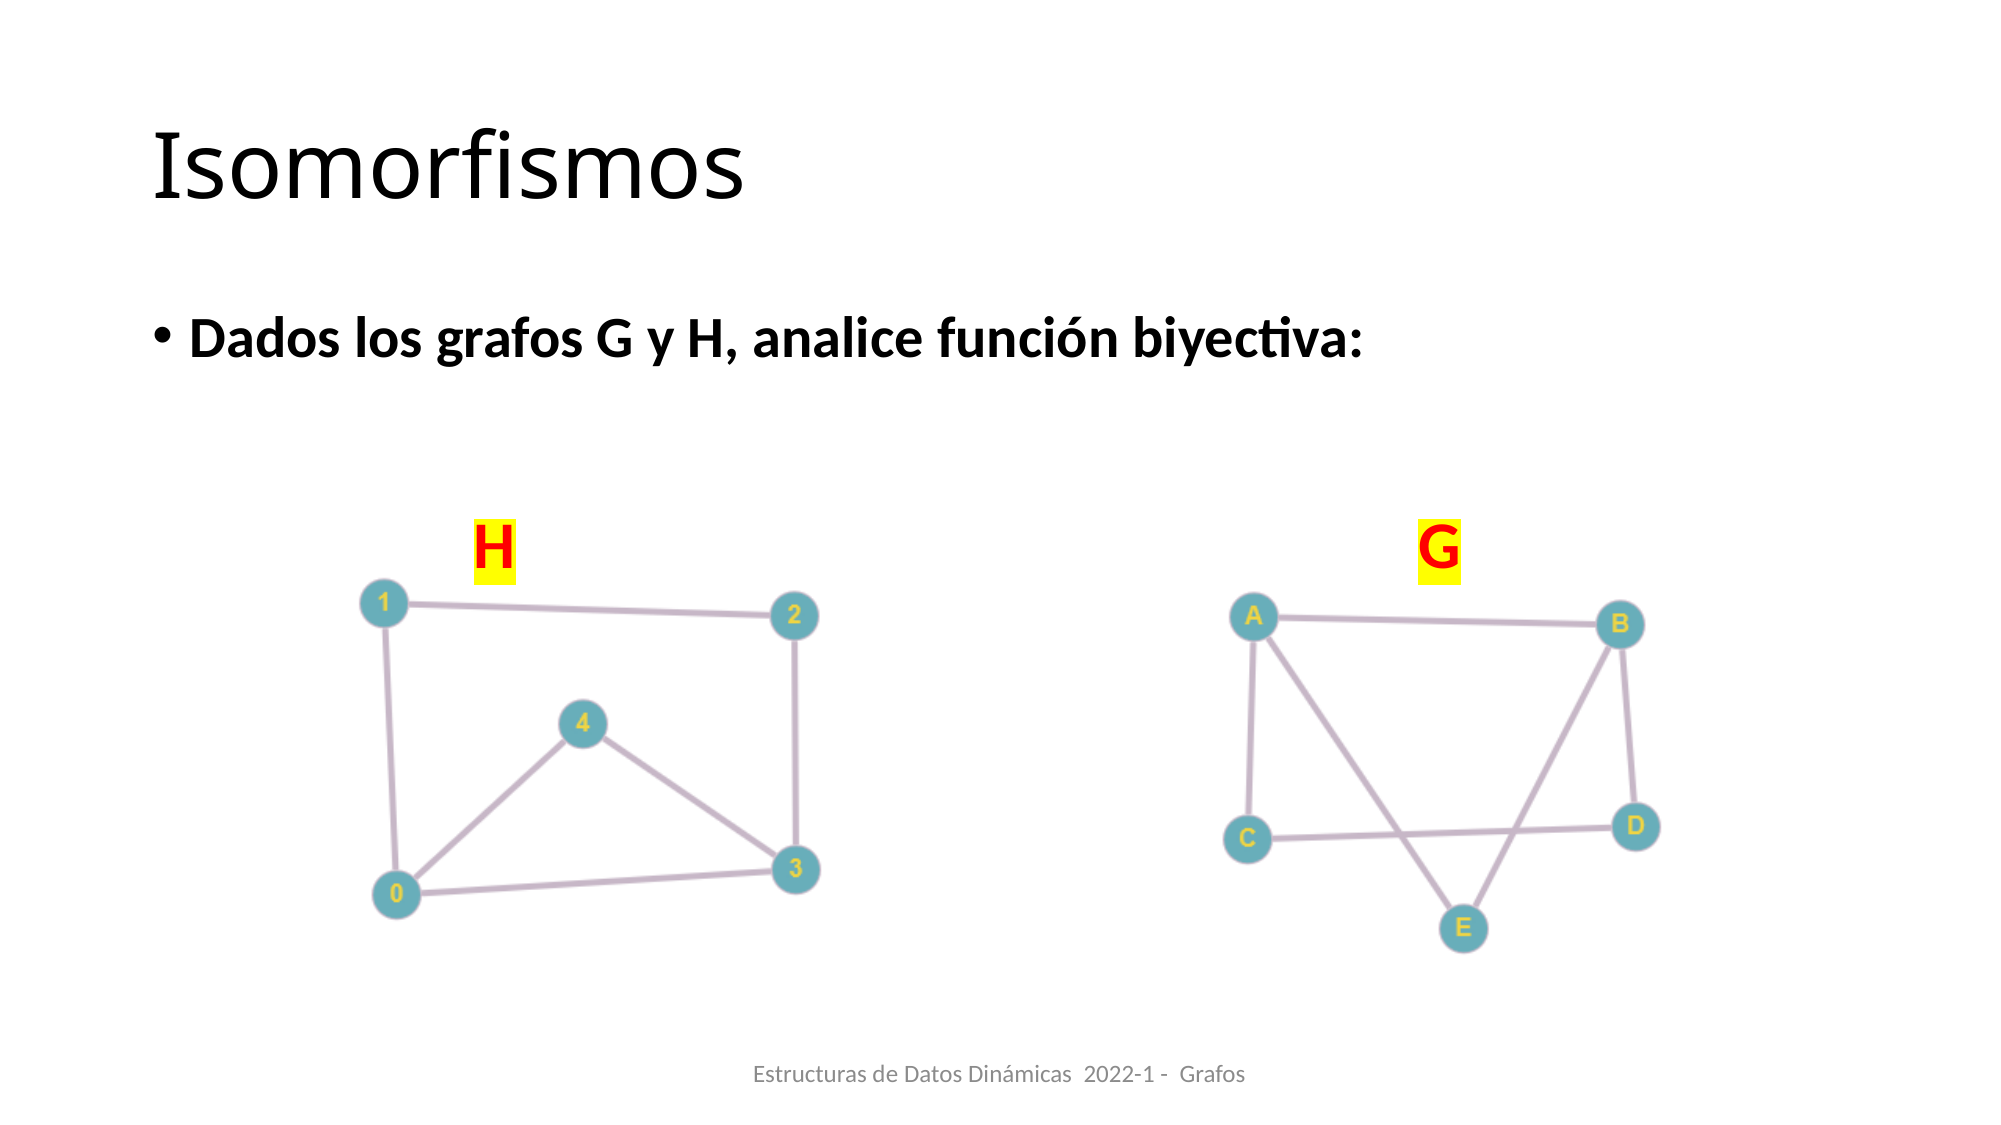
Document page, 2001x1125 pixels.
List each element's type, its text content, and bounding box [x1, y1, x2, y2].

text_box H [459, 494, 844, 550]
footer Estructuras de Datos Dinámicas 2022-1 - Grafos [662, 1042, 1338, 1103]
text_box G [1403, 494, 1788, 590]
list Dados los grafos G y H, analice función biyectiva: [137, 299, 1863, 1014]
picture [1187, 562, 1713, 1010]
title Isomorfismos [137, 59, 1863, 278]
picture [314, 550, 884, 984]
